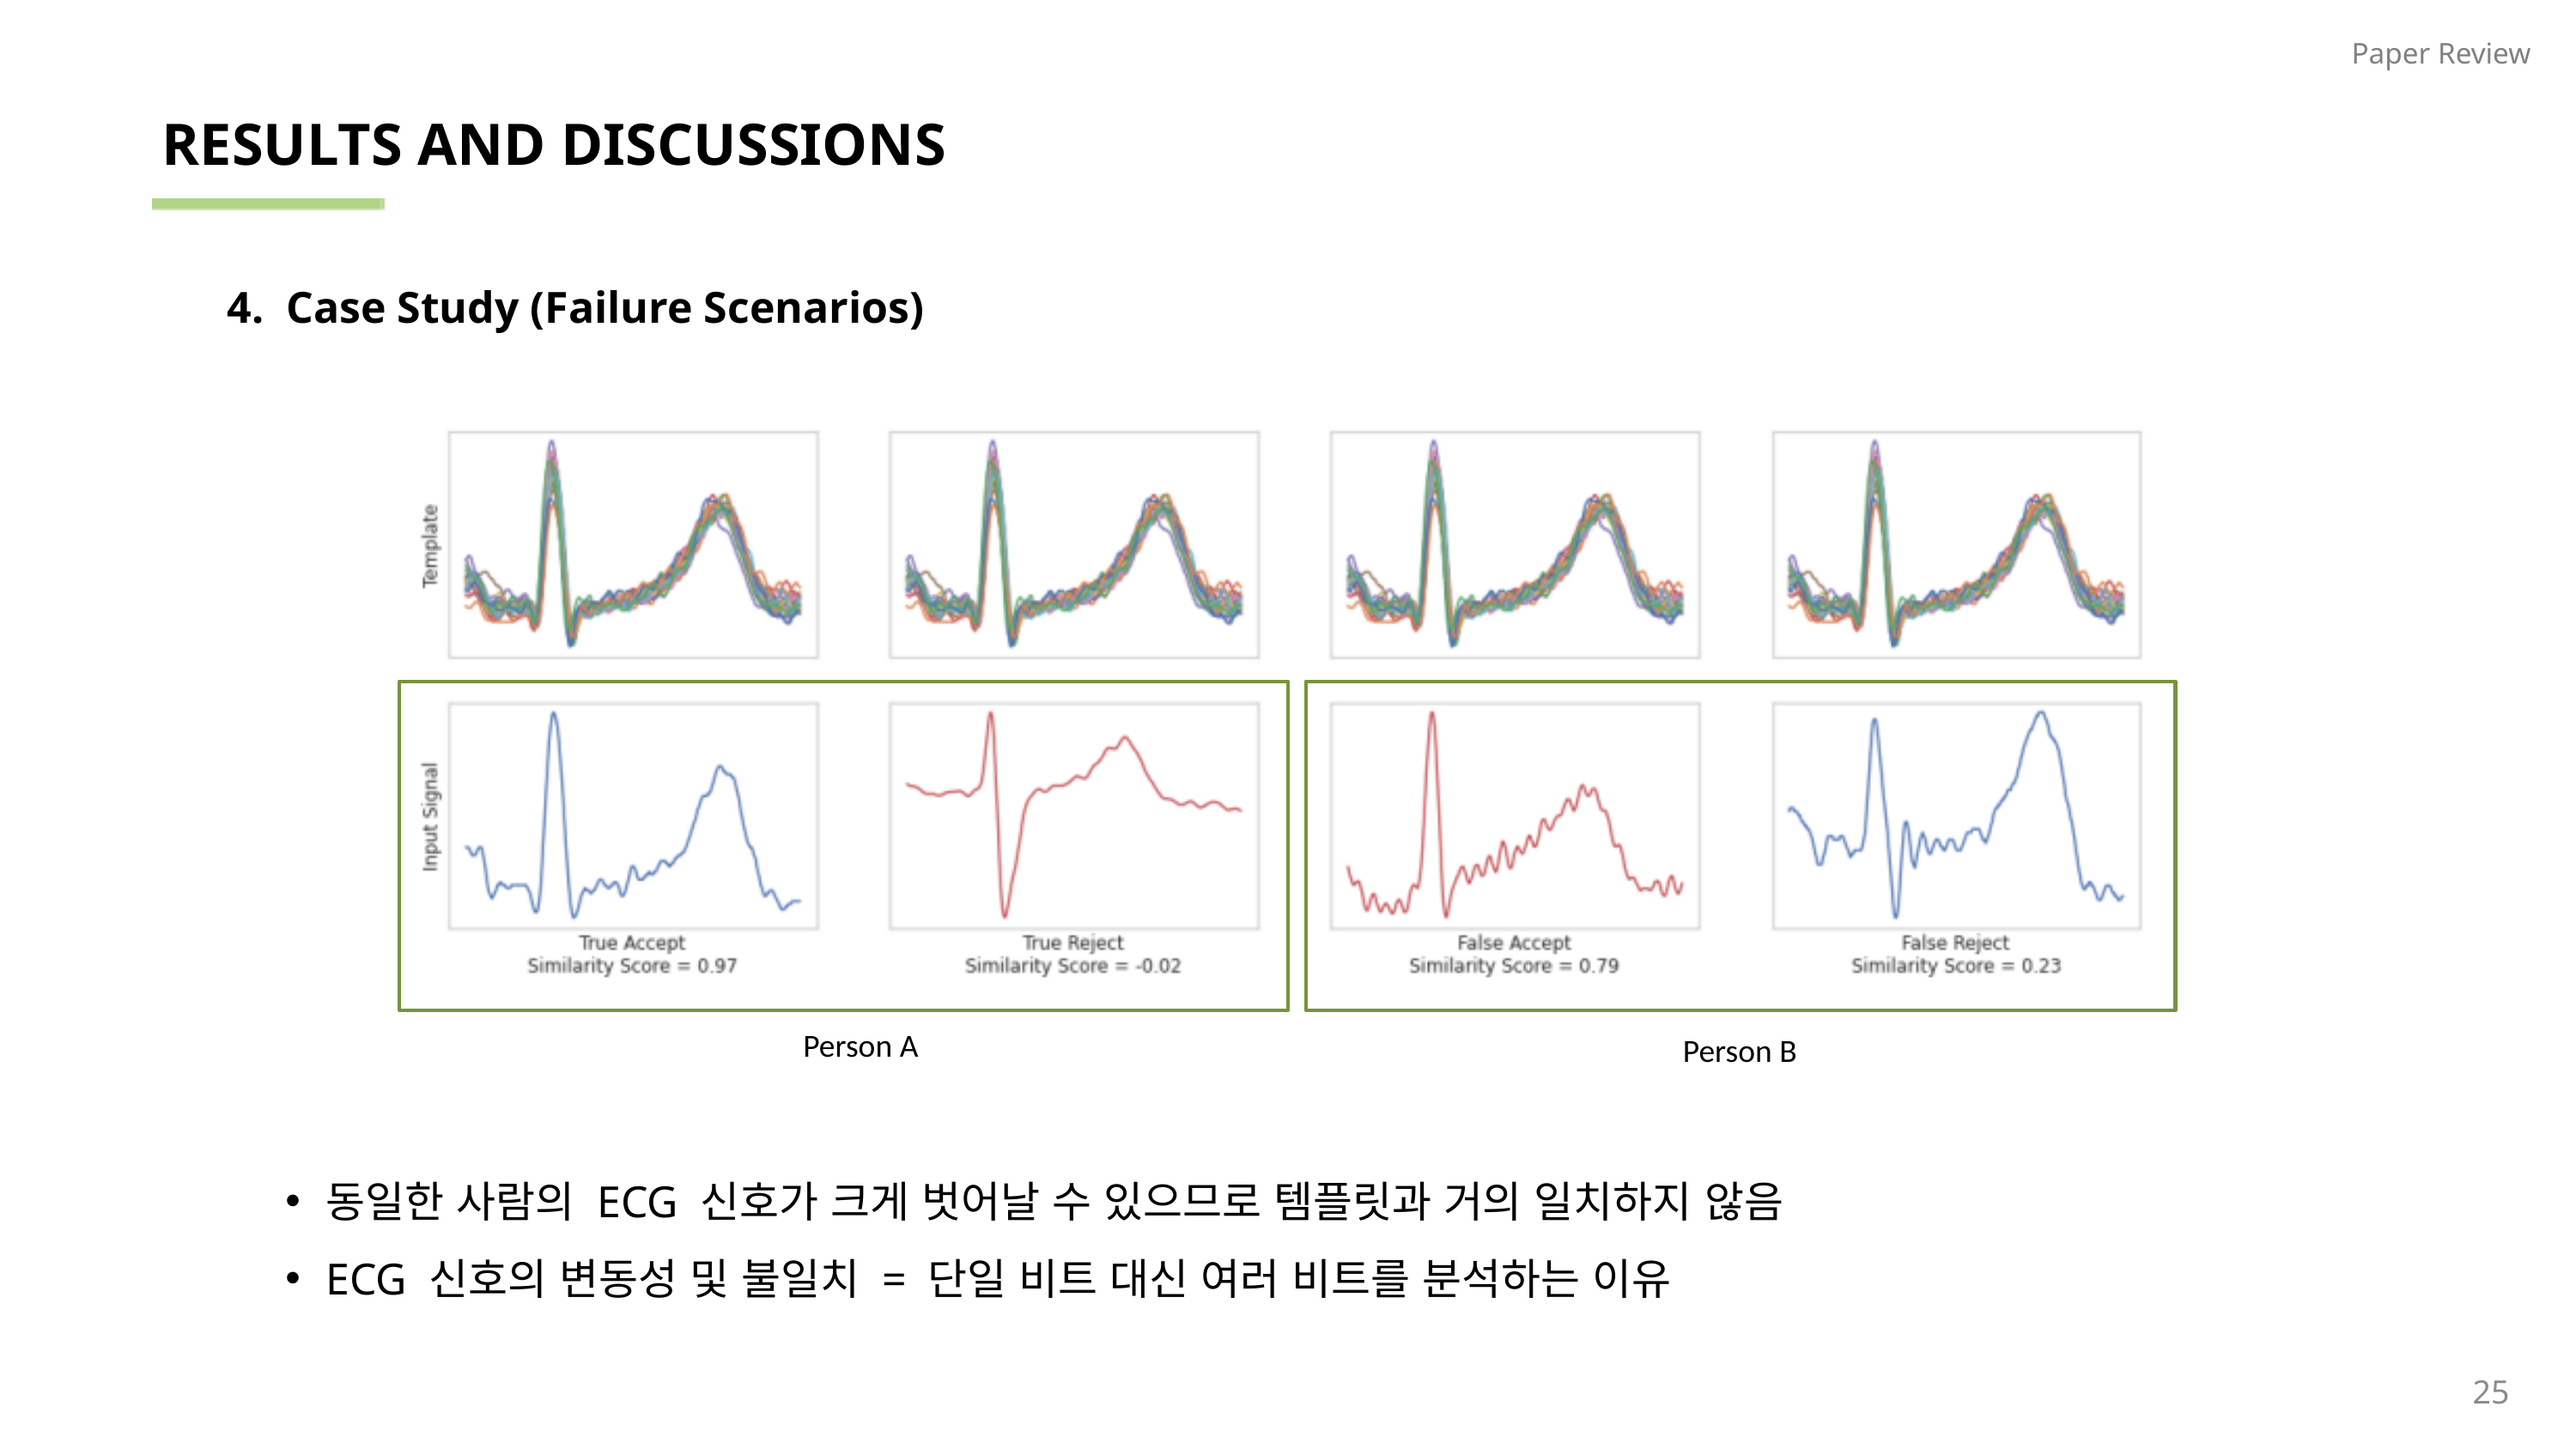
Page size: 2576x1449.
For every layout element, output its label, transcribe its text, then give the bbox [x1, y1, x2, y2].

text_box 동일한 사람의 ECG 신호가 크게 벗어날 수 있으므로 템플릿과 거의 일치하지 않음 ECG 신호의 변동성 및 불일치 = 단일 비트 대신 여러 비트를 분석하는 이유 [272, 1143, 2176, 1310]
text_box RESULTS AND DISCUSSIONS [149, 101, 960, 183]
slide_number 25 [2221, 1367, 2523, 1420]
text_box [152, 198, 385, 210]
picture [383, 398, 2176, 1011]
text_box Paper Review [2338, 28, 2576, 76]
text_box Person A [790, 1021, 932, 1070]
text_box Person B [1670, 1024, 1810, 1076]
text_box 4. Case Study (Failure Scenarios) [214, 273, 1508, 338]
